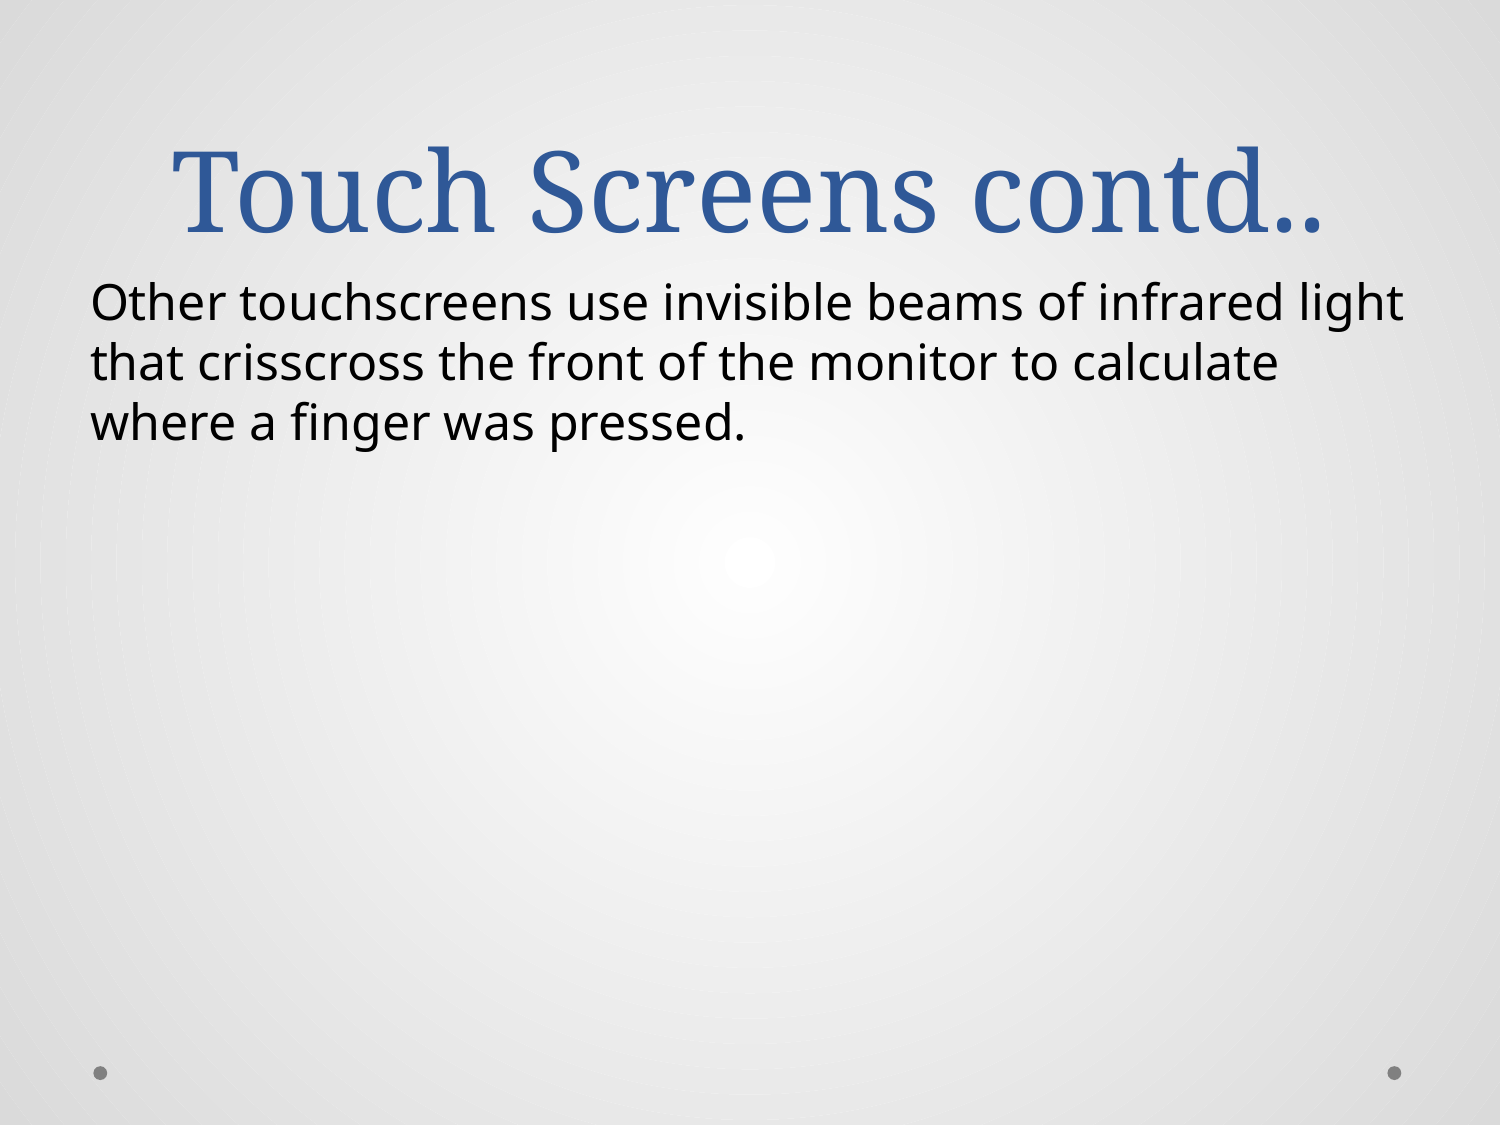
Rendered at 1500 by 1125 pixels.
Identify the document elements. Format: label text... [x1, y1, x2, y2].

list Other touchscreens use invisible beams of infrared light that crisscross the front of the monitor to calculate where a finger was pressed. [75, 262, 1425, 1005]
title Touch Screens contd.. [75, 0, 1425, 262]
